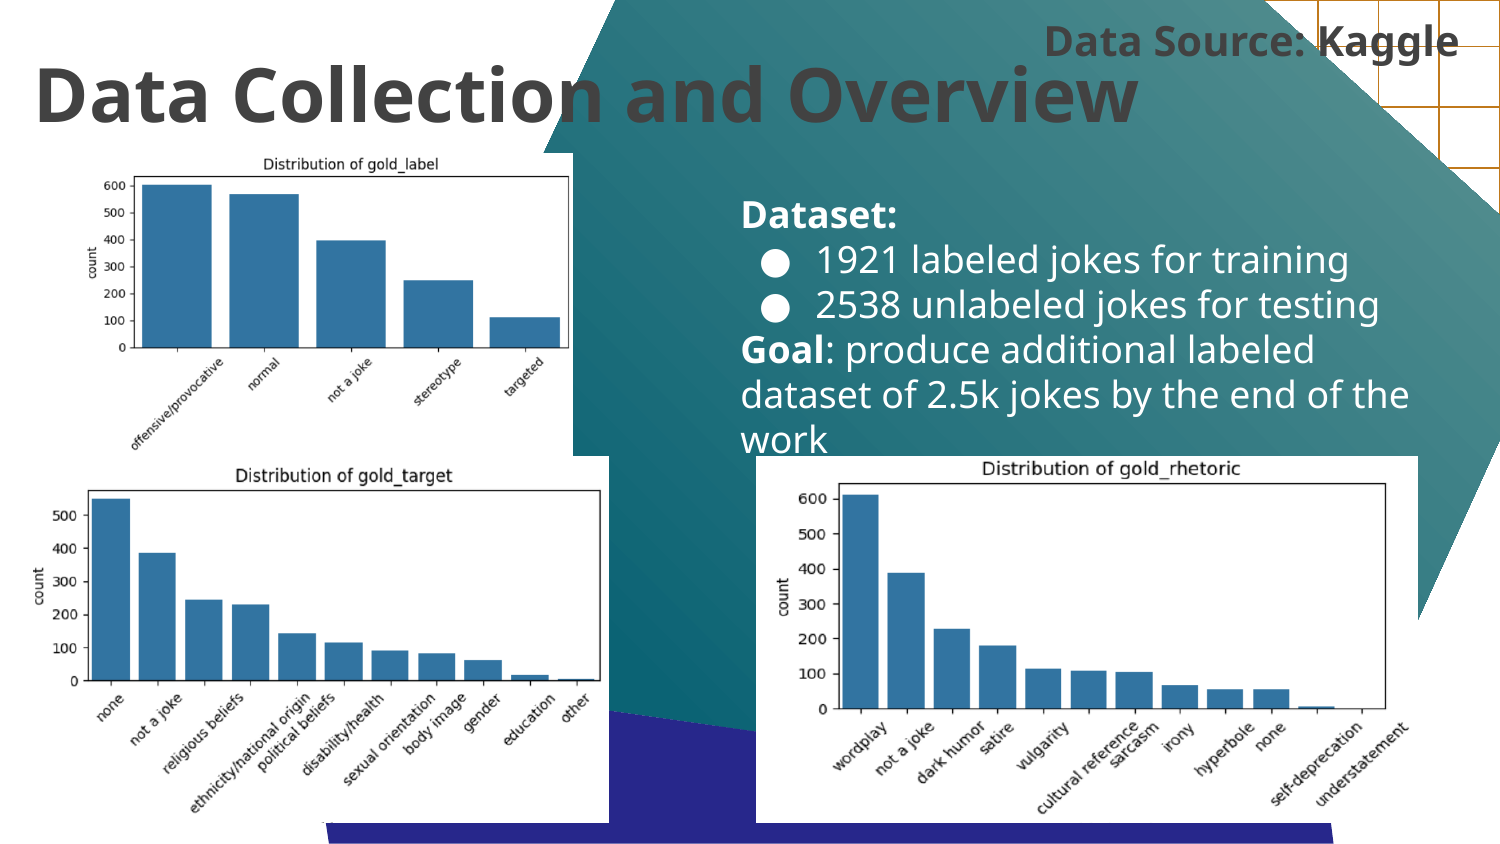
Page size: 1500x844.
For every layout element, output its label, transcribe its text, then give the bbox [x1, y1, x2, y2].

title Data Collection and Overview [18, 33, 1369, 204]
picture [755, 455, 1419, 823]
title Data Source: Kaggle [1028, 0, 1500, 171]
picture [32, 153, 609, 823]
title Dataset: 1921 labeled jokes for training 2538 unlabeled jokes for testing Goal: produce additional labeled dataset of 2.5k jokes by the end of the work [725, 176, 1449, 477]
